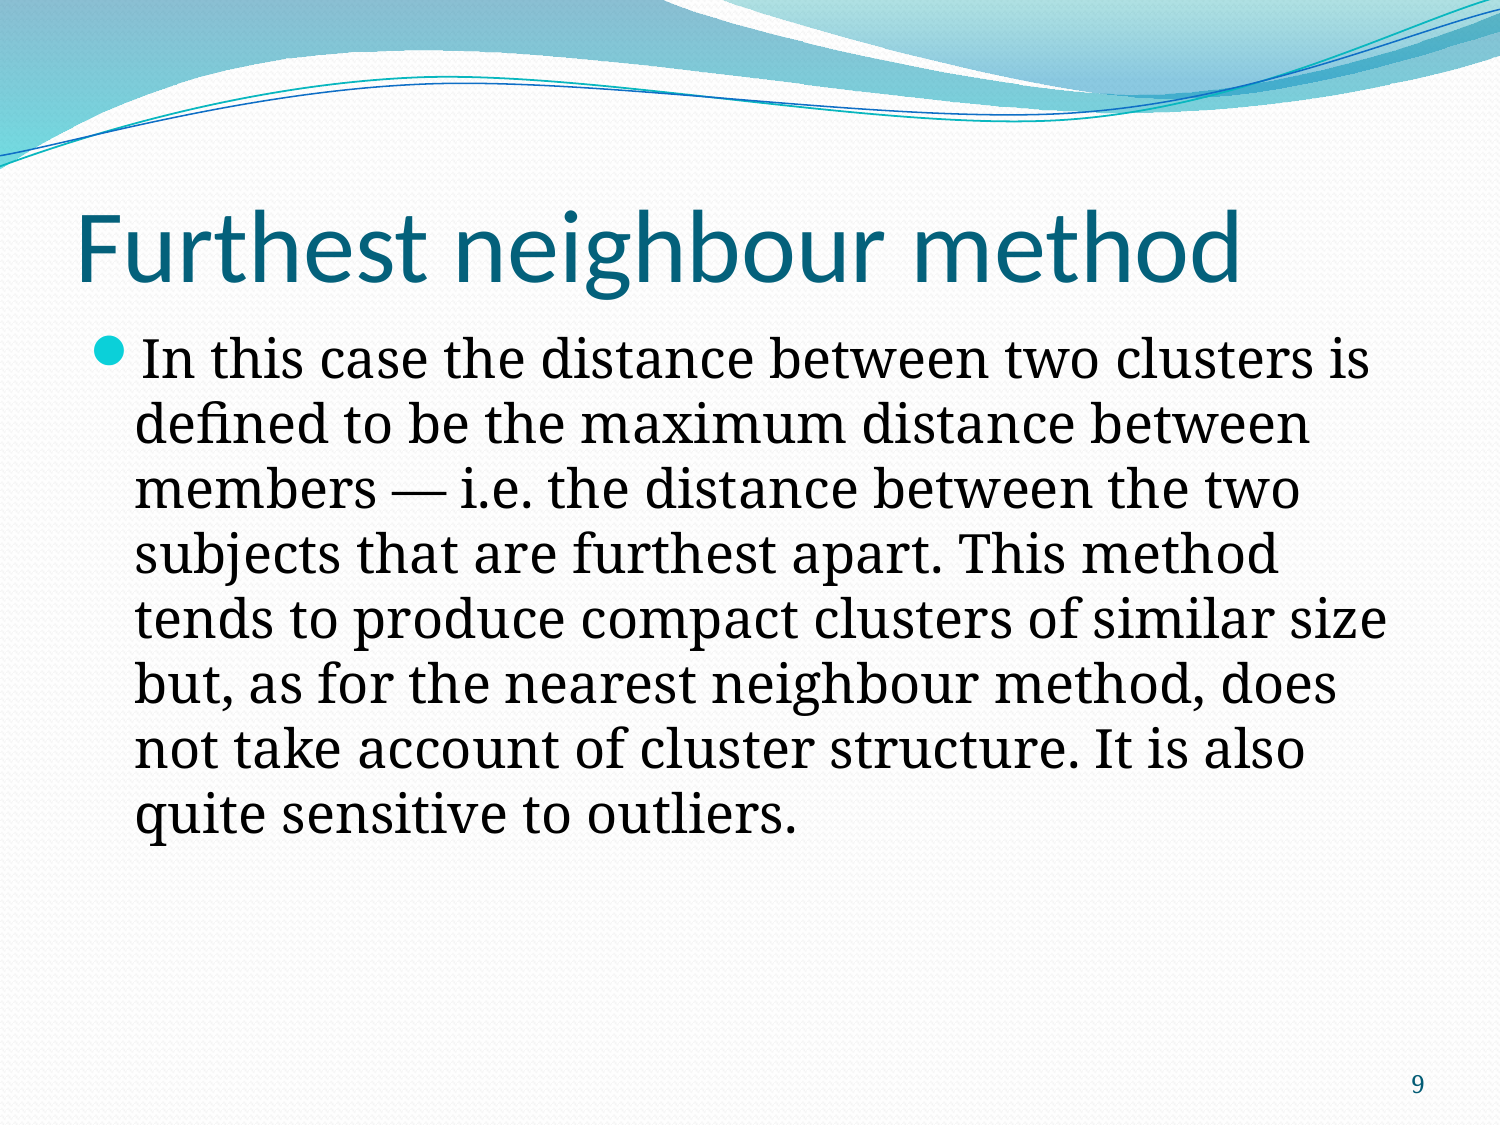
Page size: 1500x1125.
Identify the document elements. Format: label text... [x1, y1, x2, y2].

title Furthest neighbour method [75, 115, 1425, 303]
list In this case the distance between two clusters is defined to be the maximum distance between members — i.e. the distance between the two subjects that are furthest apart. This method tends to produce compact clusters of similar size but, as for the nearest neighbour method, does not take account of cluster structure. It is also quite sensitive to outliers. [75, 317, 1425, 1038]
slide_number 9 [1299, 1042, 1425, 1103]
